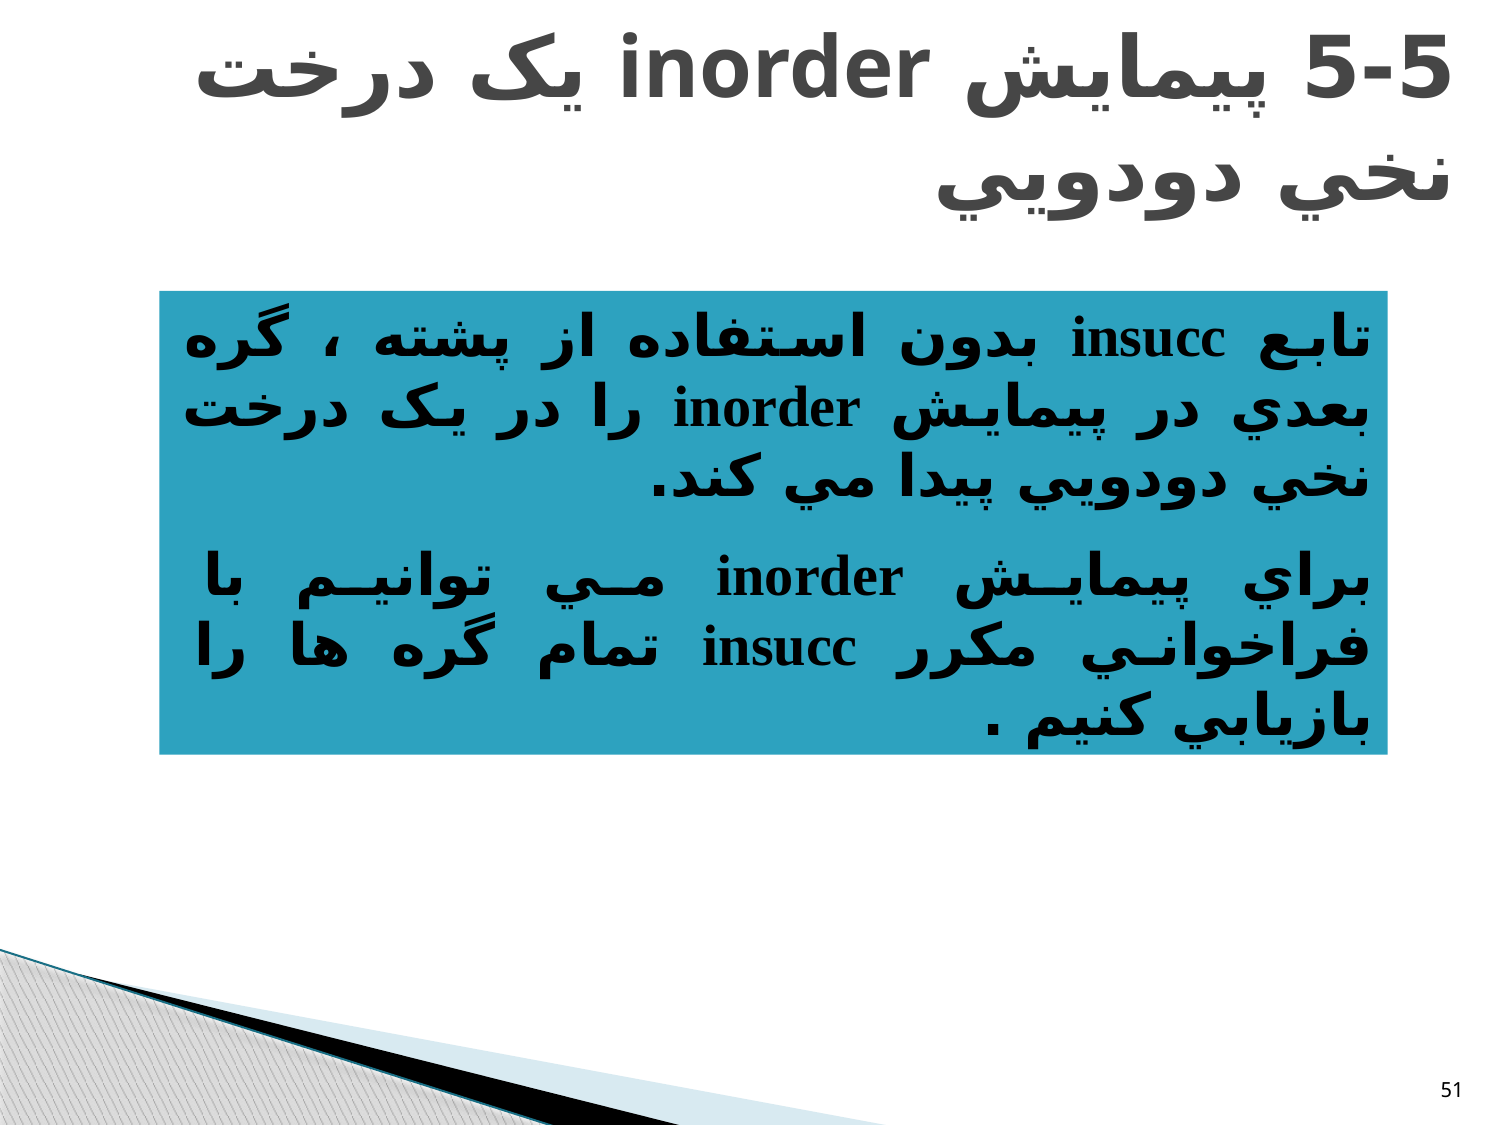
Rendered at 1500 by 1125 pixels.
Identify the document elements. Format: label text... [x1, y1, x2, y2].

title 5-5 پيمايش inorder يک درخت نخي دودويي [29, 45, 1471, 185]
slide_number 51 [1418, 1051, 1479, 1112]
text_box تابع insucc بدون استفاده از پشته ، گره بعدي در پيمايش inorder را در يک درخت نخي دودويي پيدا مي کند. براي پيمايش inorder مي توانيم با فراخواني مکرر insucc تمام گره ها را بازيابي کنيم . [159, 290, 1388, 755]
